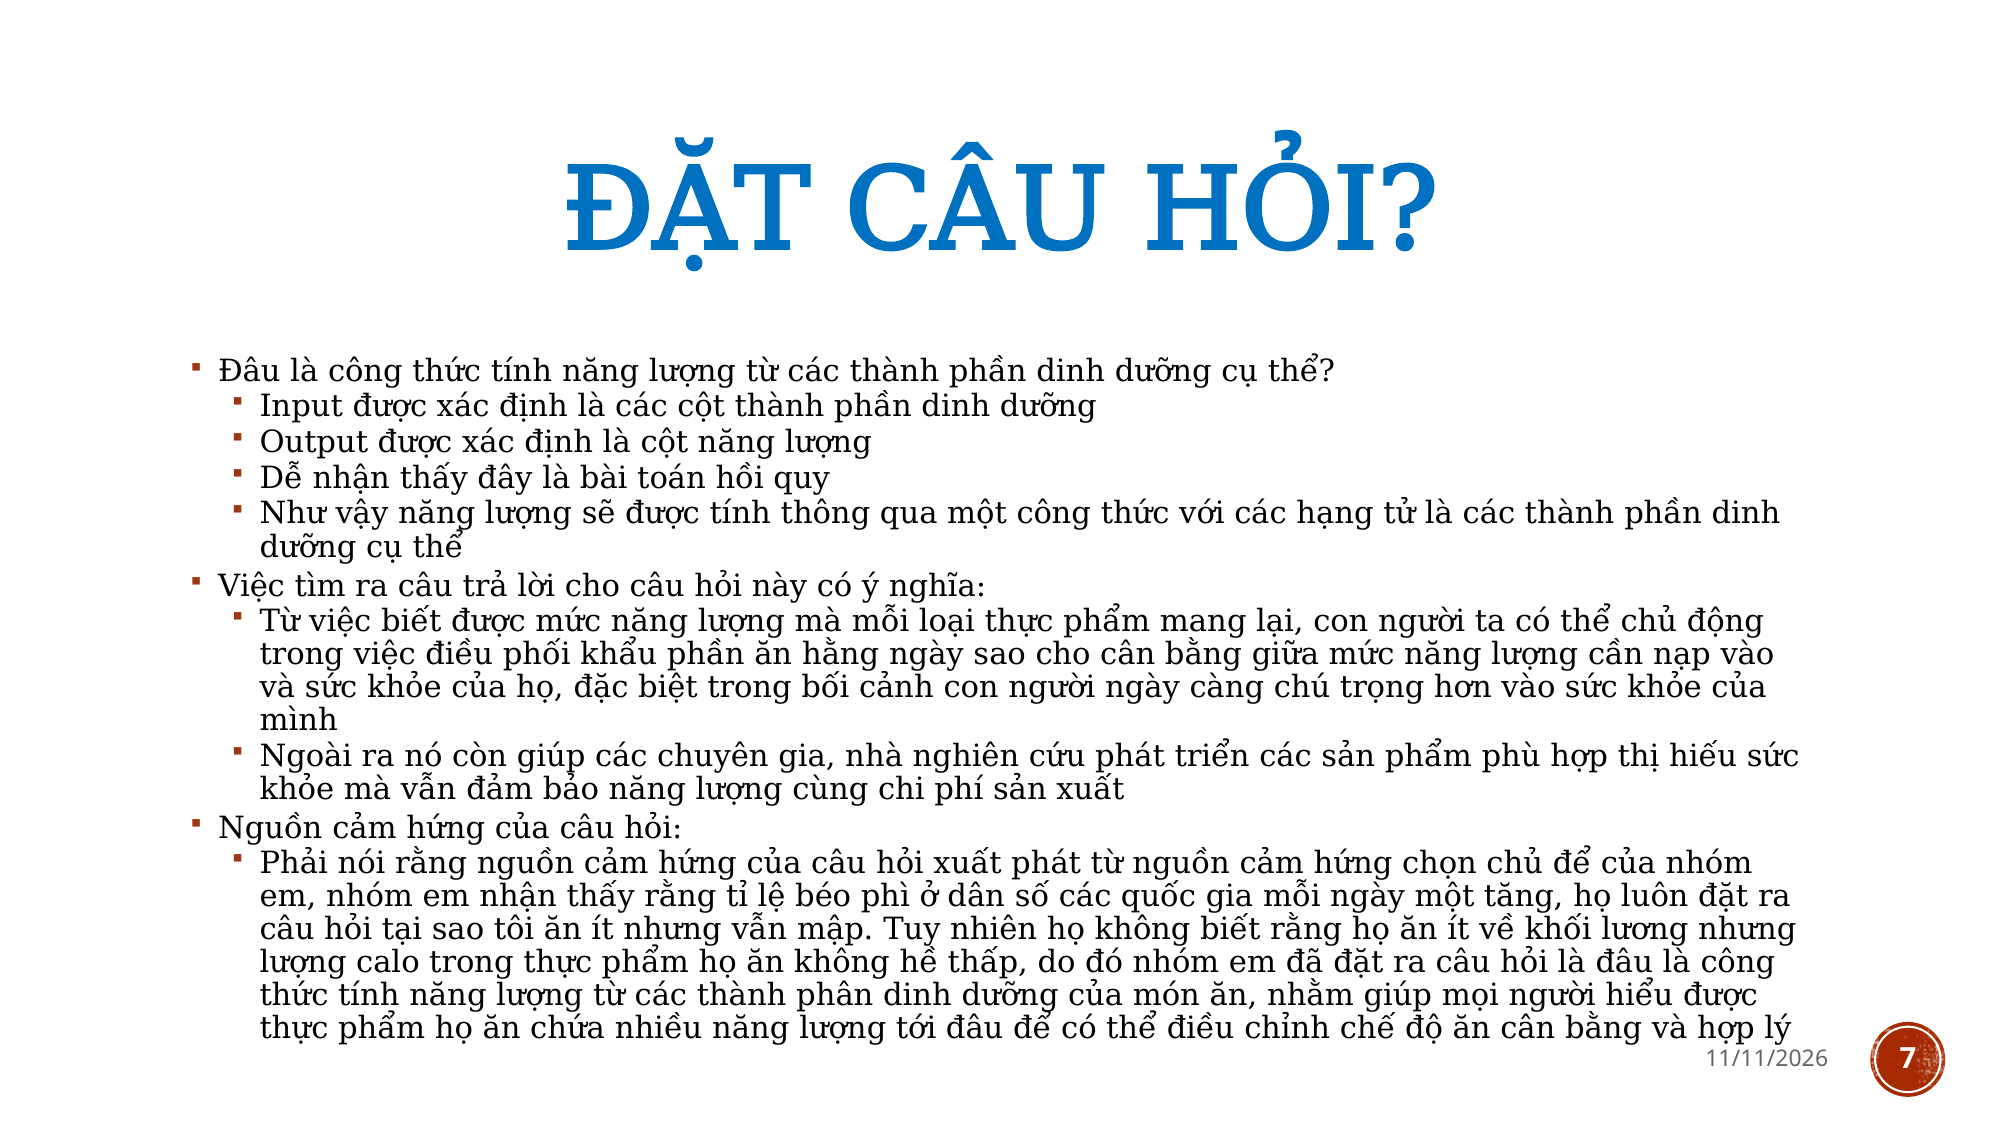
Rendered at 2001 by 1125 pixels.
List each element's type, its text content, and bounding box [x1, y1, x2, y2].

slide_number 7 [1855, 1028, 1961, 1089]
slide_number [1306, 1028, 1844, 1089]
title Đặt câu hỏi? [175, 79, 1826, 344]
list Đâu là công thức tính năng lượng từ các thành phần dinh dưỡng cụ thể? Input được xác định là các cột thành phần dinh dưỡng Output được xác định là cột năng lượng Dễ nhận thấy đây là bài toán hồi quy Như vậy năng lượng sẽ được tính thông qua một công thức với các hạng tử là các thành phần dinh dưỡng cụ thể Việc tìm ra câu trả lời cho câu hỏi này có ý nghĩa: Từ việc biết được mức năng lượng mà mỗi loại thực phẩm mang lại, con người ta có thể chủ động trong việc điều phối khẩu phần ăn hằng ngày sao cho cân bằng giữa mức năng lượng cần nạp vào và sức khỏe của họ, đặc biệt trong bối cảnh con người ngày càng chú trọng hơn vào sức khỏe của mình Ngoài ra nó còn giúp các chuyên gia, nhà nghiên cứu phát triển các sản phẩm phù hợp thị hiếu sức khỏe mà vẫn đảm bảo năng lượng cùng chi phí sản xuất Nguồn cảm hứng của câu hỏi: Phải nói rằng nguồn cảm hứng của câu hỏi xuất phát từ nguồn cảm hứng chọn chủ để của nhóm em, nhóm em nhận thấy rằng tỉ lệ béo phì ở dân số các quốc gia mỗi ngày một tăng, họ luôn đặt ra câu hỏi tại sao tôi ăn ít nhưng vẫn mập. Tuy nhiên họ không biết rằng họ ăn ít về khối lương nhưng lượng calo trong thực phẩm họ ăn không hề thấp, do đó nhóm em đã đặt ra câu hỏi là đâu là công thức tính năng lượng từ các thành phân dinh dưỡng của món ăn, nhằm giúp mọi người hiểu được thực phẩm họ ăn chứa nhiều năng lượng tới đâu để có thể điều chỉnh chế độ ăn cân bằng và hợp lý [175, 348, 1826, 1089]
